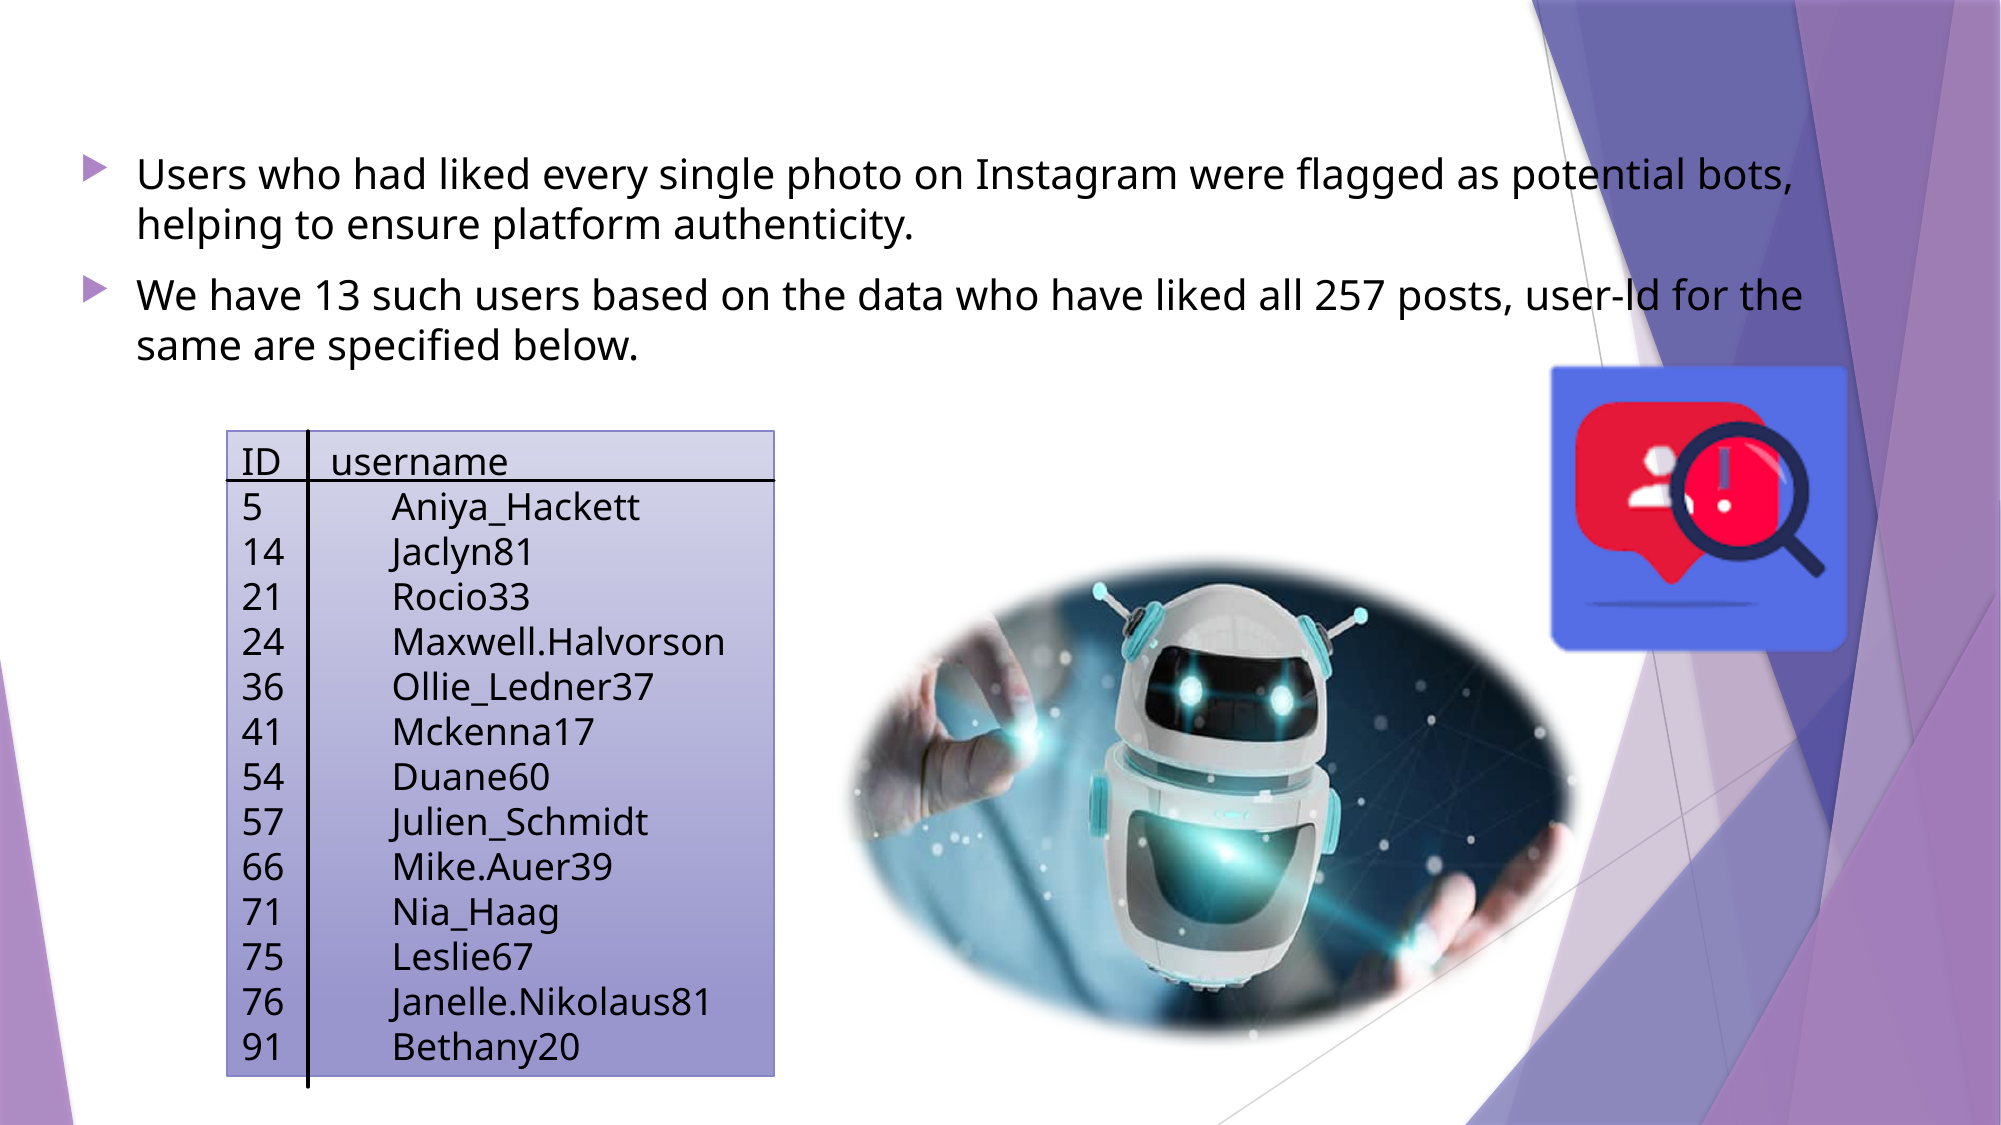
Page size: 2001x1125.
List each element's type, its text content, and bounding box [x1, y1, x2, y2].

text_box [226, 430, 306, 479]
text_box ID username 5 Aniya_Hackett 14 Jaclyn81 21 Rocio33 24 Maxwell.Halvorson 36 Ollie_Ledner37 41 Mckenna17 54 Duane60 57 Julien_Schmidt 66 Mike.Auer39 71 Nia_Haag 75 Leslie67 76 Janelle.Nikolaus81 91 Bethany20 [226, 489, 302, 1077]
picture [835, 327, 2000, 1051]
text_box ID username 5 Aniya_Hackett 14 Jaclyn81 21 Rocio33 24 Maxwell.Halvorson 36 Ollie_Ledner37 41 Mckenna17 54 Duane60 57 Julien_Schmidt 66 Mike.Auer39 71 Nia_Haag 75 Leslie67 76 Janelle.Nikolaus81 91 Bethany20 [310, 430, 775, 479]
list Users who had liked every single photo on Instagram were flagged as potential bots, helping to ensure platform authenticity. We have 13 such users based on the data who have liked all 257 posts, user-ld for the same are specified below. [65, 140, 1936, 531]
text_box ID username 5 Aniya_Hackett 14 Jaclyn81 21 Rocio33 24 Maxwell.Halvorson 36 Ollie_Ledner37 41 Mckenna17 54 Duane60 57 Julien_Schmidt 66 Mike.Auer39 71 Nia_Haag 75 Leslie67 76 Janelle.Nikolaus81 91 Bethany20 [313, 489, 775, 1077]
